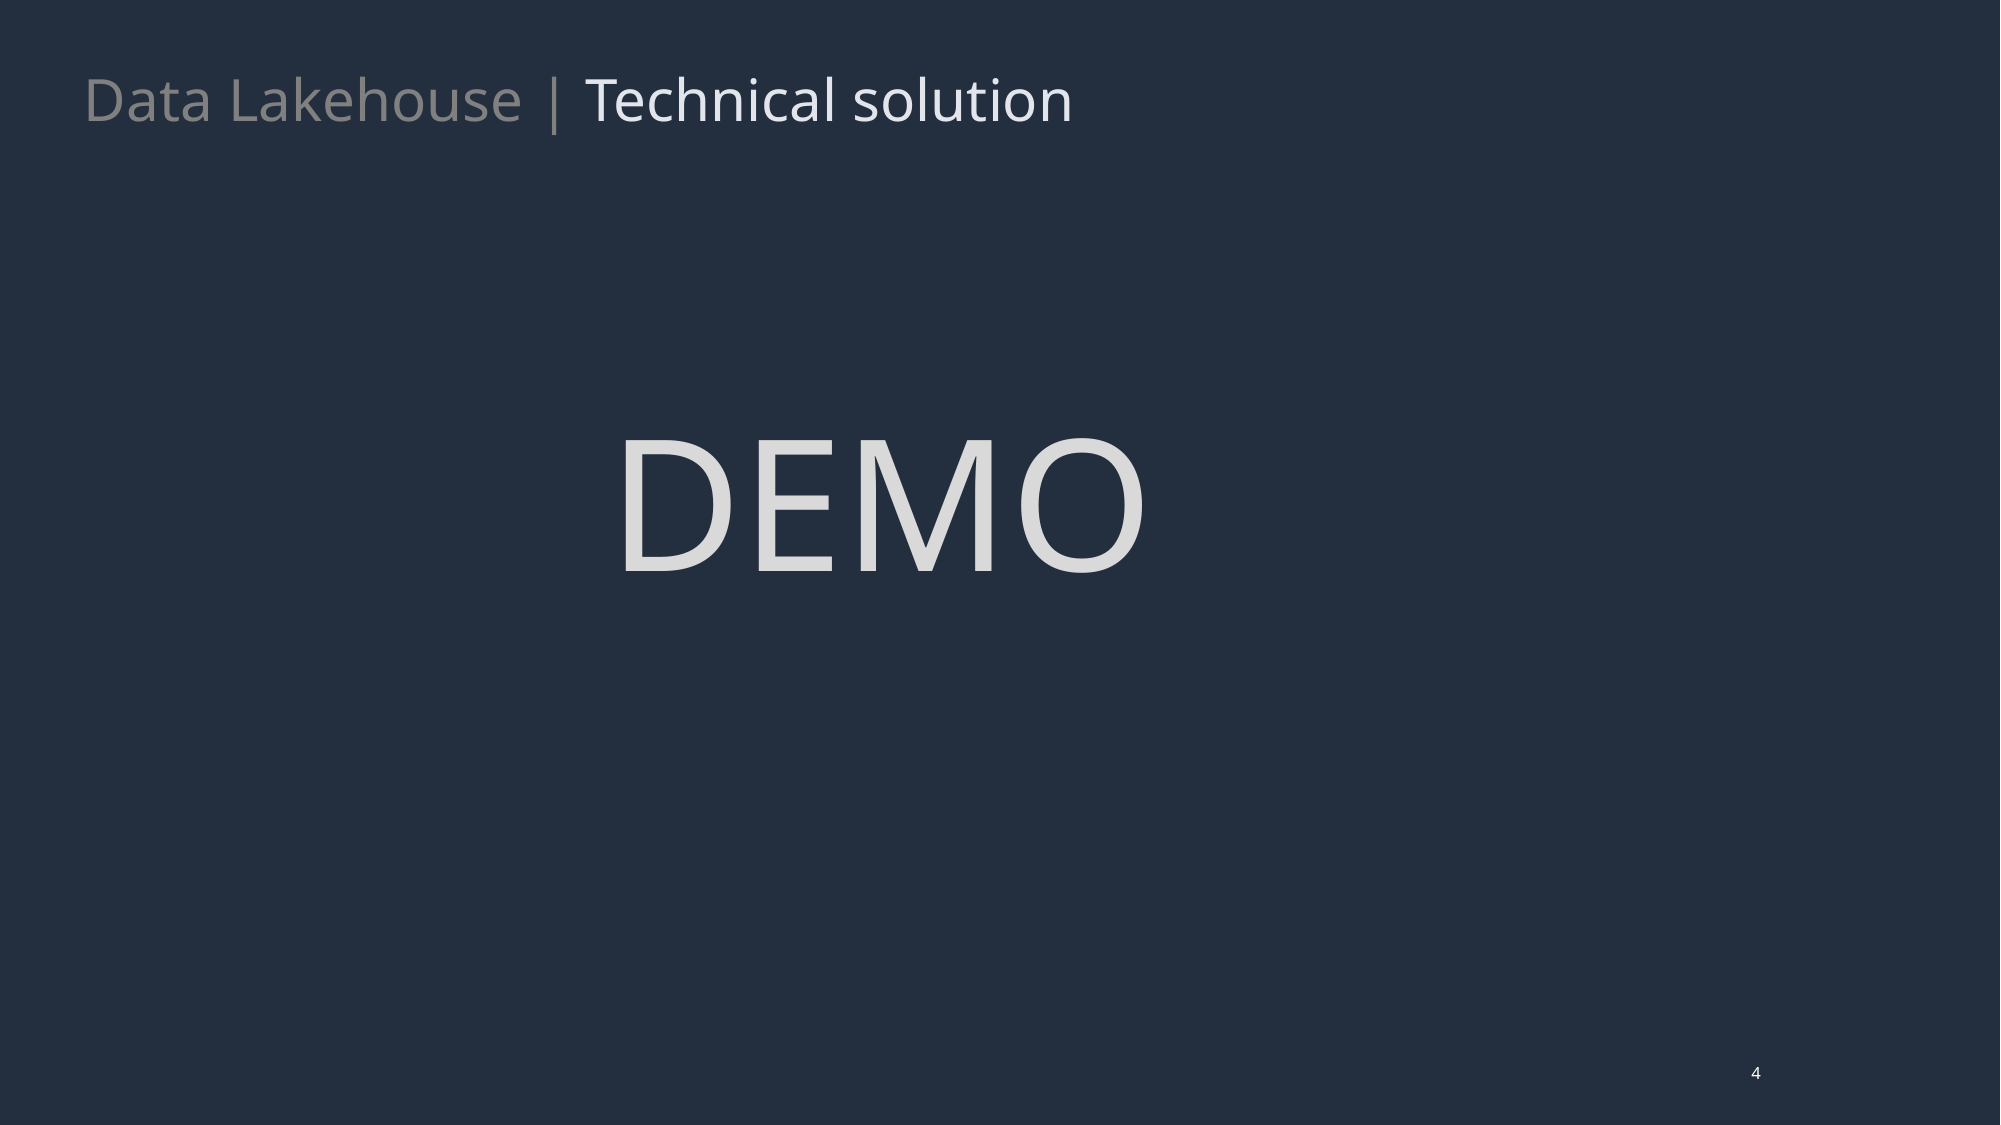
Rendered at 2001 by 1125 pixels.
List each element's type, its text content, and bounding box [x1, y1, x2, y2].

text_box DEMO [593, 210, 2000, 886]
slide_number 4 [1668, 1044, 1776, 1105]
text_box Data Lakehouse | Technical solution [69, 56, 1903, 171]
